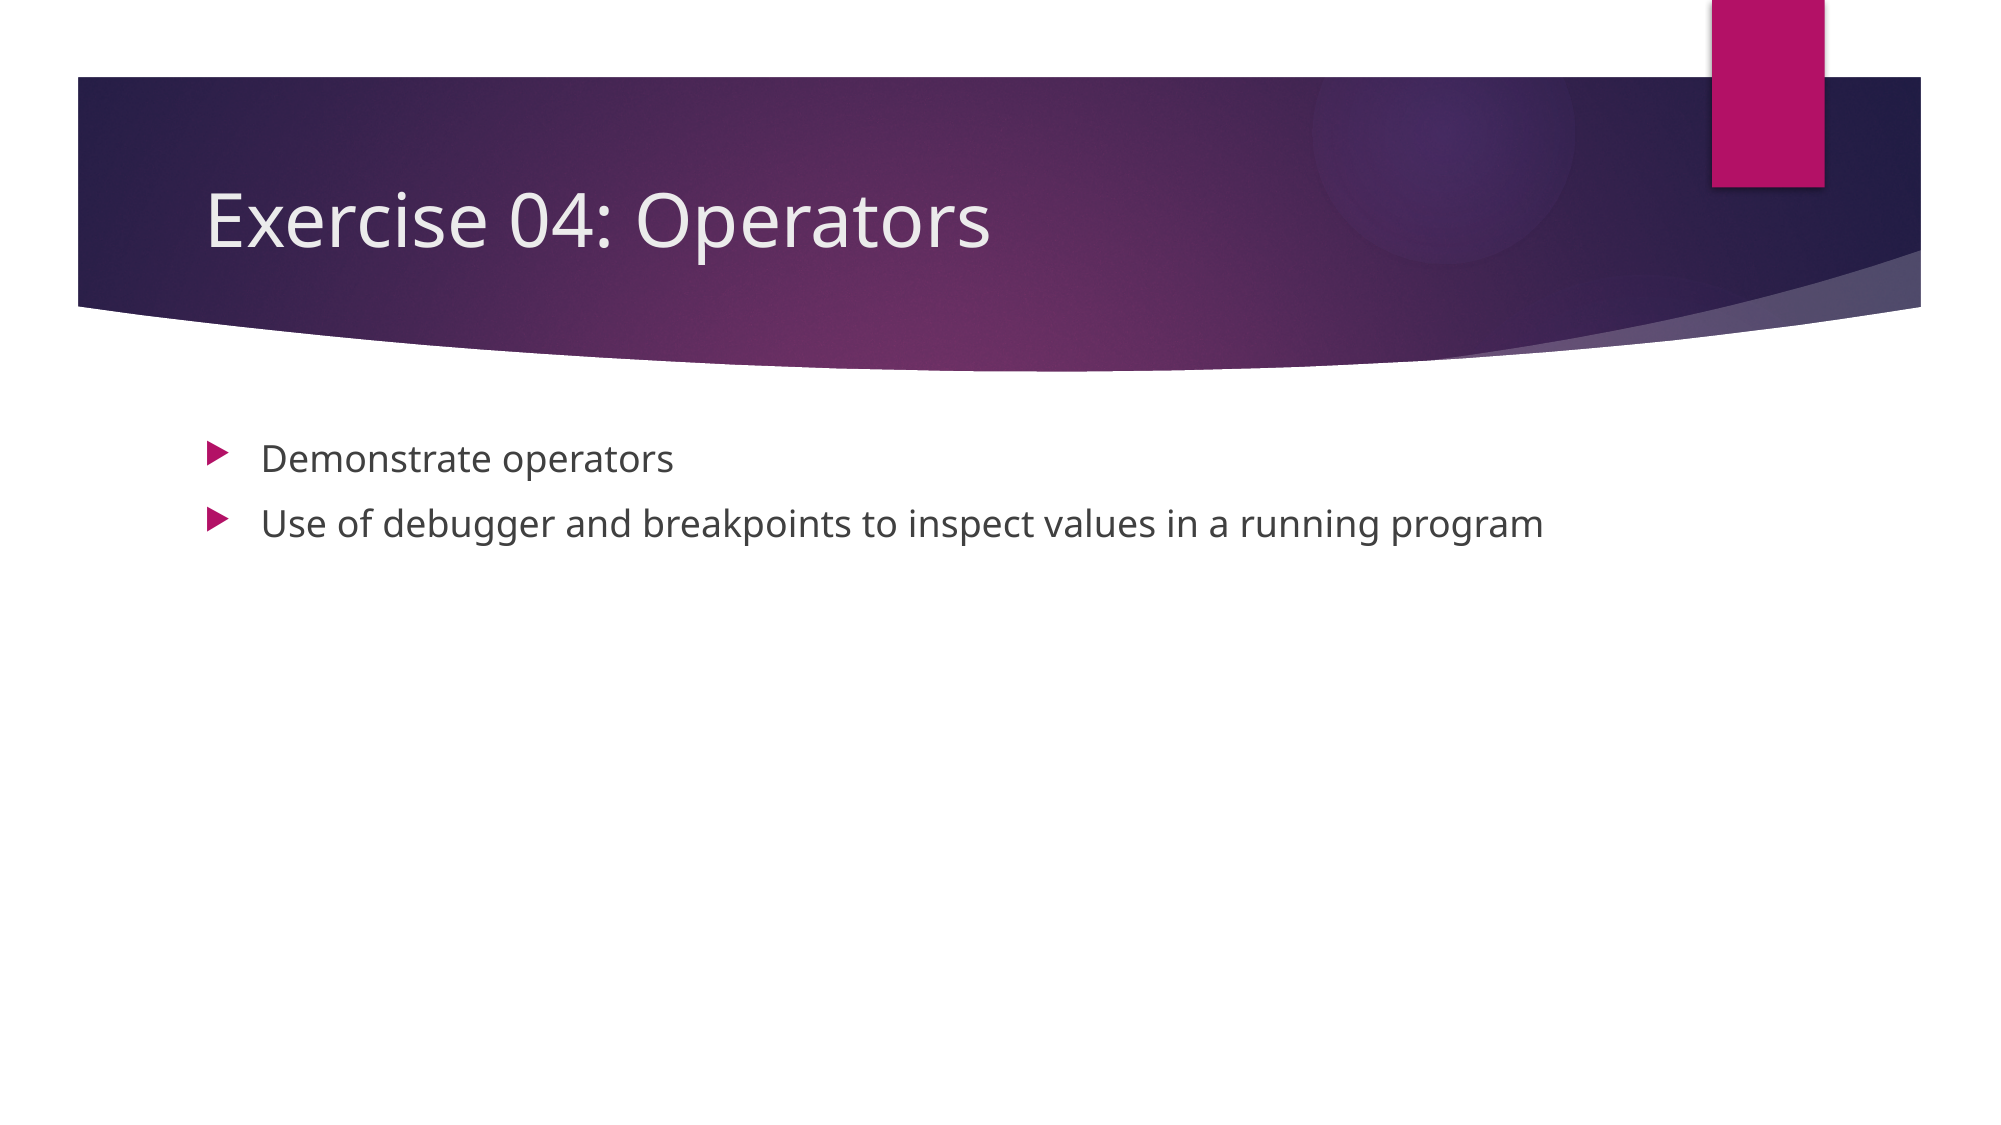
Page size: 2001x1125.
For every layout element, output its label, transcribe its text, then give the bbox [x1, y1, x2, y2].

title Exercise 04: Operators [189, 159, 1627, 276]
list Demonstrate operators Use of debugger and breakpoints to inspect values in a running program [189, 427, 1638, 988]
